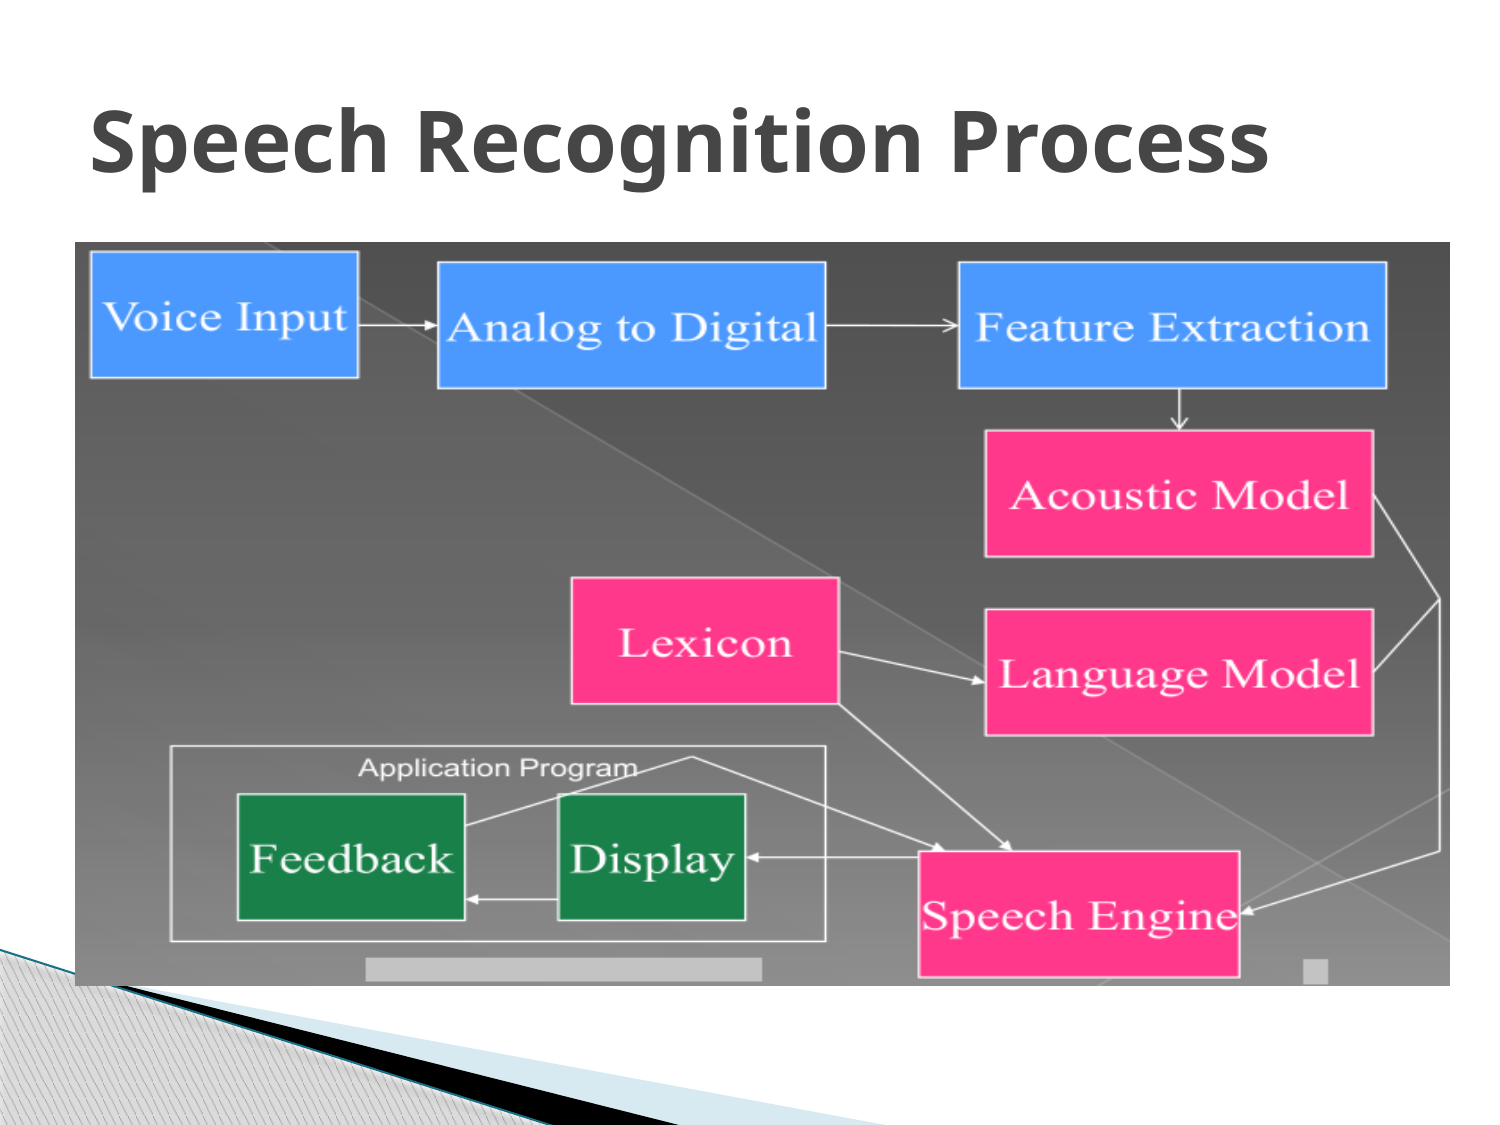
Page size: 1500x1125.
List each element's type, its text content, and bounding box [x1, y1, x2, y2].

title Speech Recognition Process [75, 45, 1425, 233]
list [74, 242, 1451, 986]
